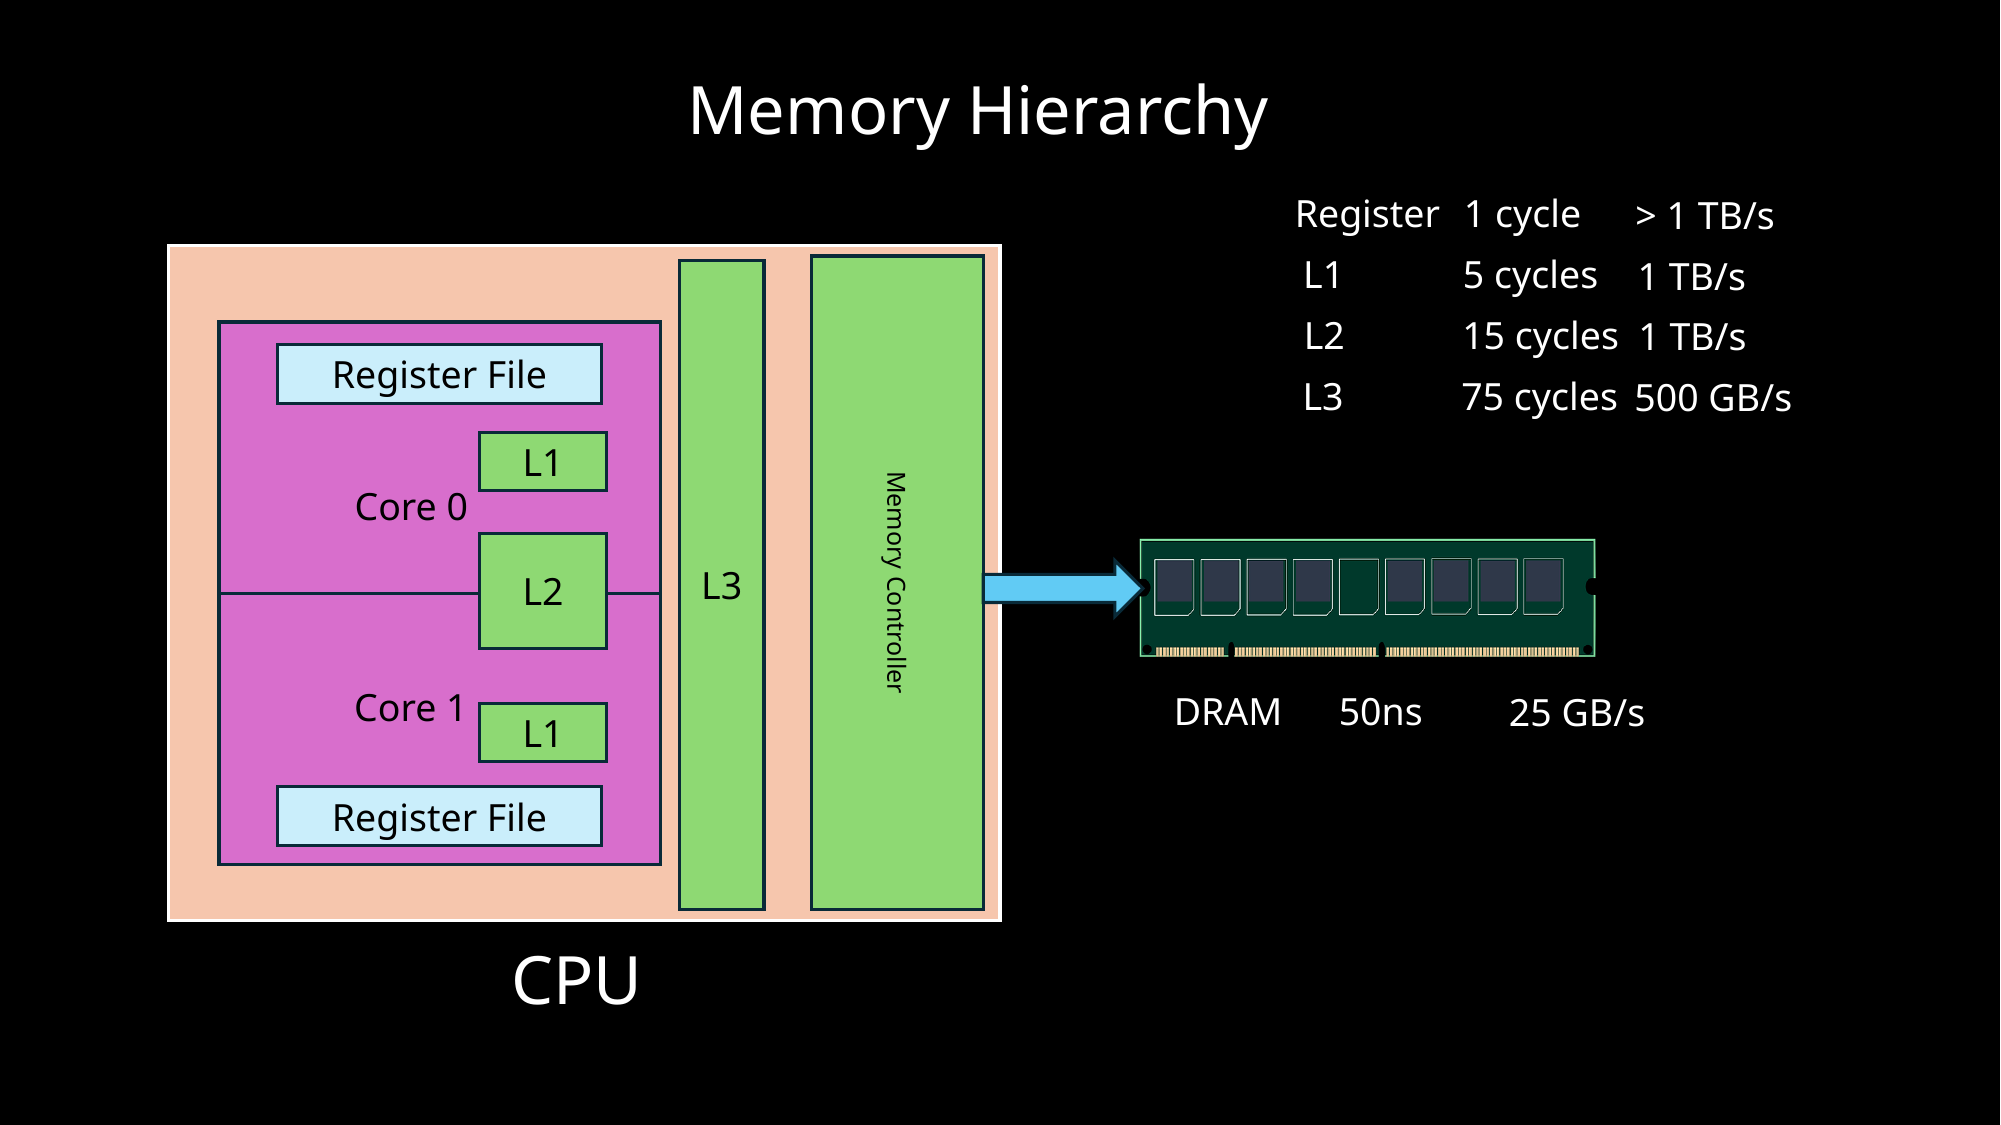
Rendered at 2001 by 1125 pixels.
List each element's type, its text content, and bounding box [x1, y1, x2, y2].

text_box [1289, 364, 1798, 429]
picture [1139, 483, 1596, 713]
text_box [1163, 679, 1652, 744]
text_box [1291, 303, 1755, 364]
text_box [167, 244, 1001, 921]
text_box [1290, 243, 1754, 307]
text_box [1289, 182, 1781, 246]
text_box [1001, 556, 1139, 621]
text_box Memory Hierarchy [672, 60, 1284, 155]
text_box CPU [496, 930, 658, 1026]
